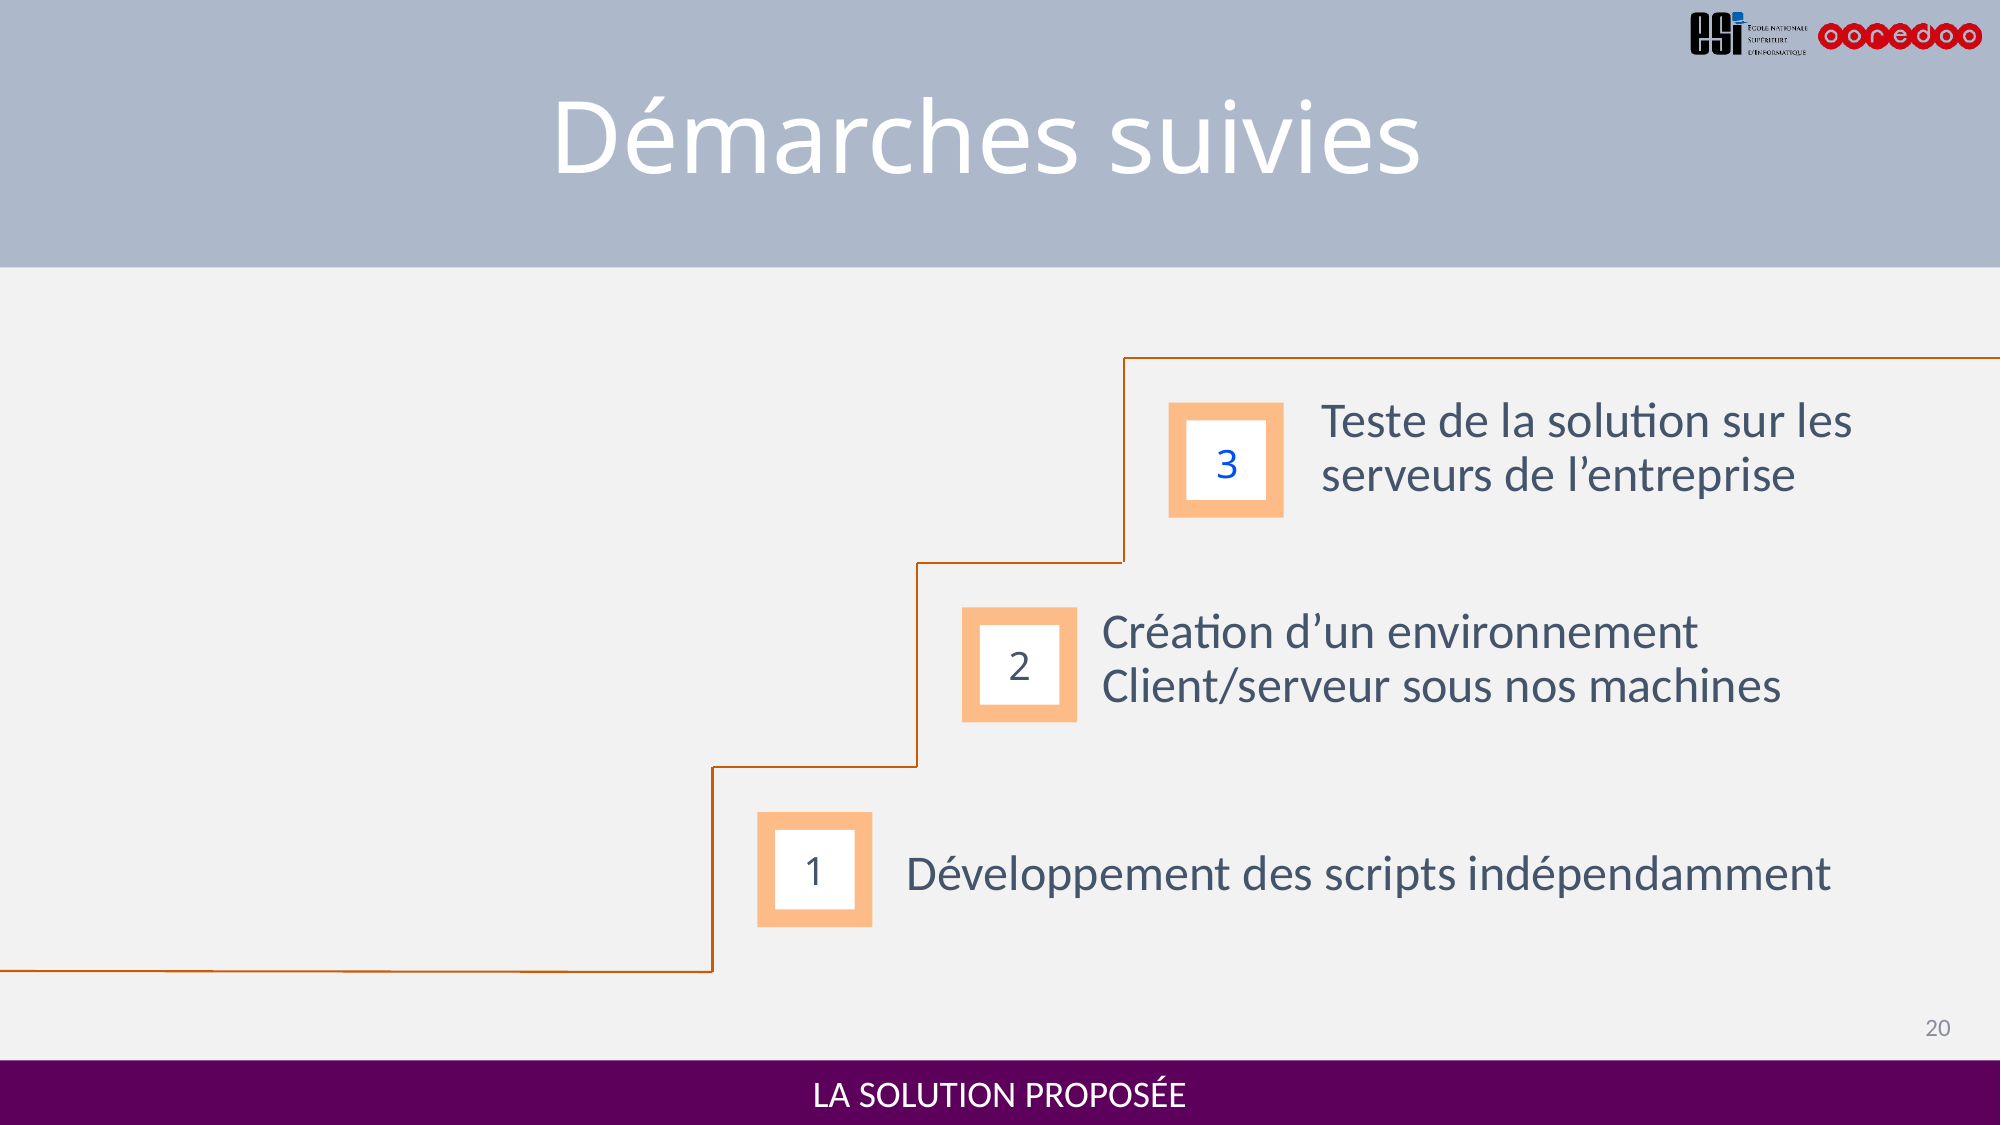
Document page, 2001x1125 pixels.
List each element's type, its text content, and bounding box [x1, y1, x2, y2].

list 3 [1184, 421, 1271, 504]
text_box Démarches suivies [0, 0, 2000, 268]
list 2 [979, 615, 1060, 715]
text_box LA SOLUTION PROPOSÉE [0, 1059, 2000, 1125]
picture [1818, 0, 1982, 91]
picture [1689, 11, 1810, 65]
list Teste de la solution sur les serveurs de l’entreprise [1306, 408, 1966, 523]
slide_number 20 [1669, 970, 1966, 1059]
list Développement des scripts indépendamment [891, 834, 1879, 950]
list 1 [775, 819, 855, 920]
list Création d’un environnement Client/serveur sous nos machines [1087, 619, 1863, 735]
